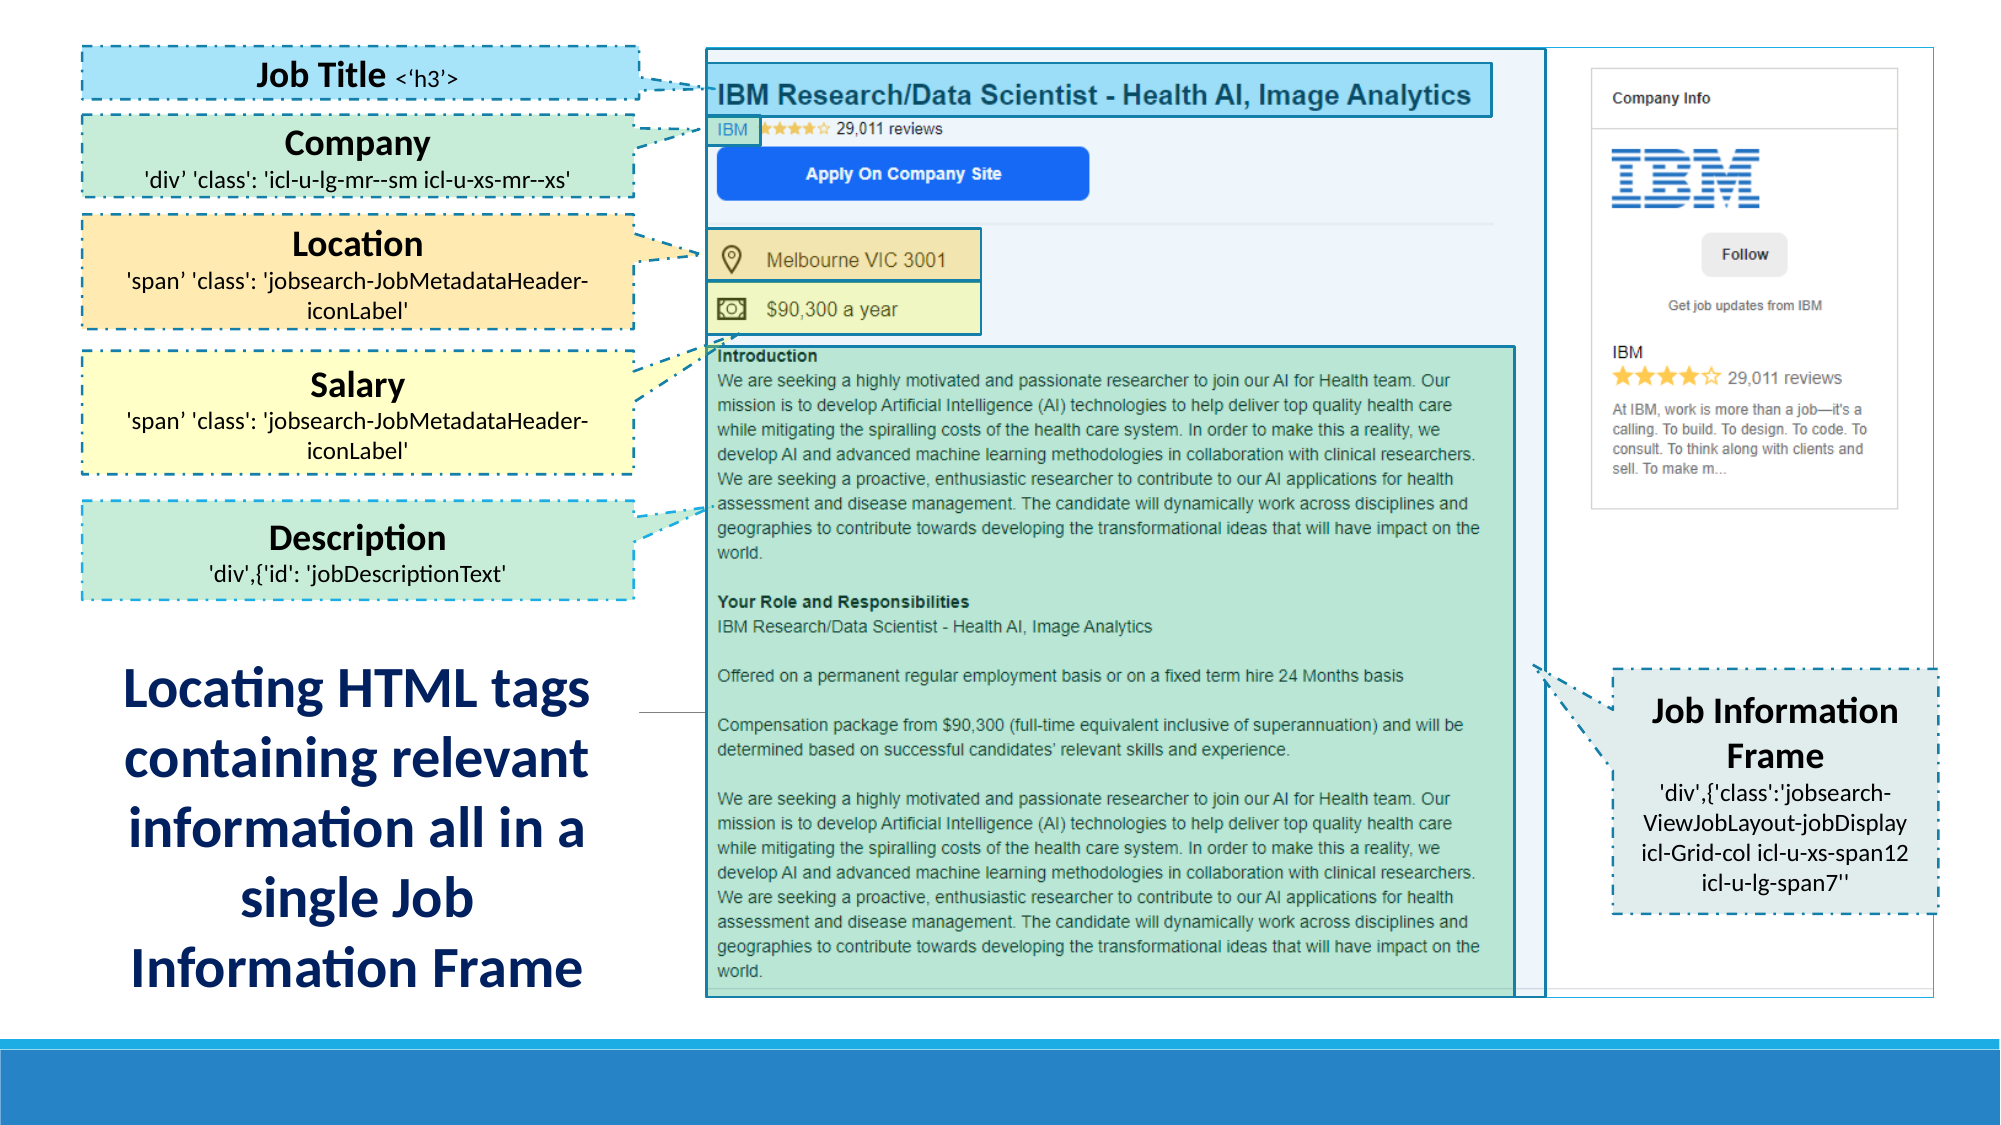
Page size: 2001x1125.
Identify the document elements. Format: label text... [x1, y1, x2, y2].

picture [705, 46, 1935, 998]
text_box Salary 'span’ 'class': 'jobsearch-JobMetadataHeader-iconLabel' [80, 346, 702, 476]
text_box Description 'div',{'id': 'jobDescriptionText' [80, 499, 702, 602]
text_box Locating HTML tags containing relevant information all in a single Job Information Frame [75, 641, 640, 1007]
text_box Location 'span’ 'class': 'jobsearch-JobMetadataHeader-iconLabel' [80, 213, 702, 331]
text_box Company 'div’ 'class': 'icl-u-lg-mr--sm icl-u-xs-mr--xs' [80, 113, 701, 199]
text_box Job Title <‘h3’> [80, 44, 702, 101]
